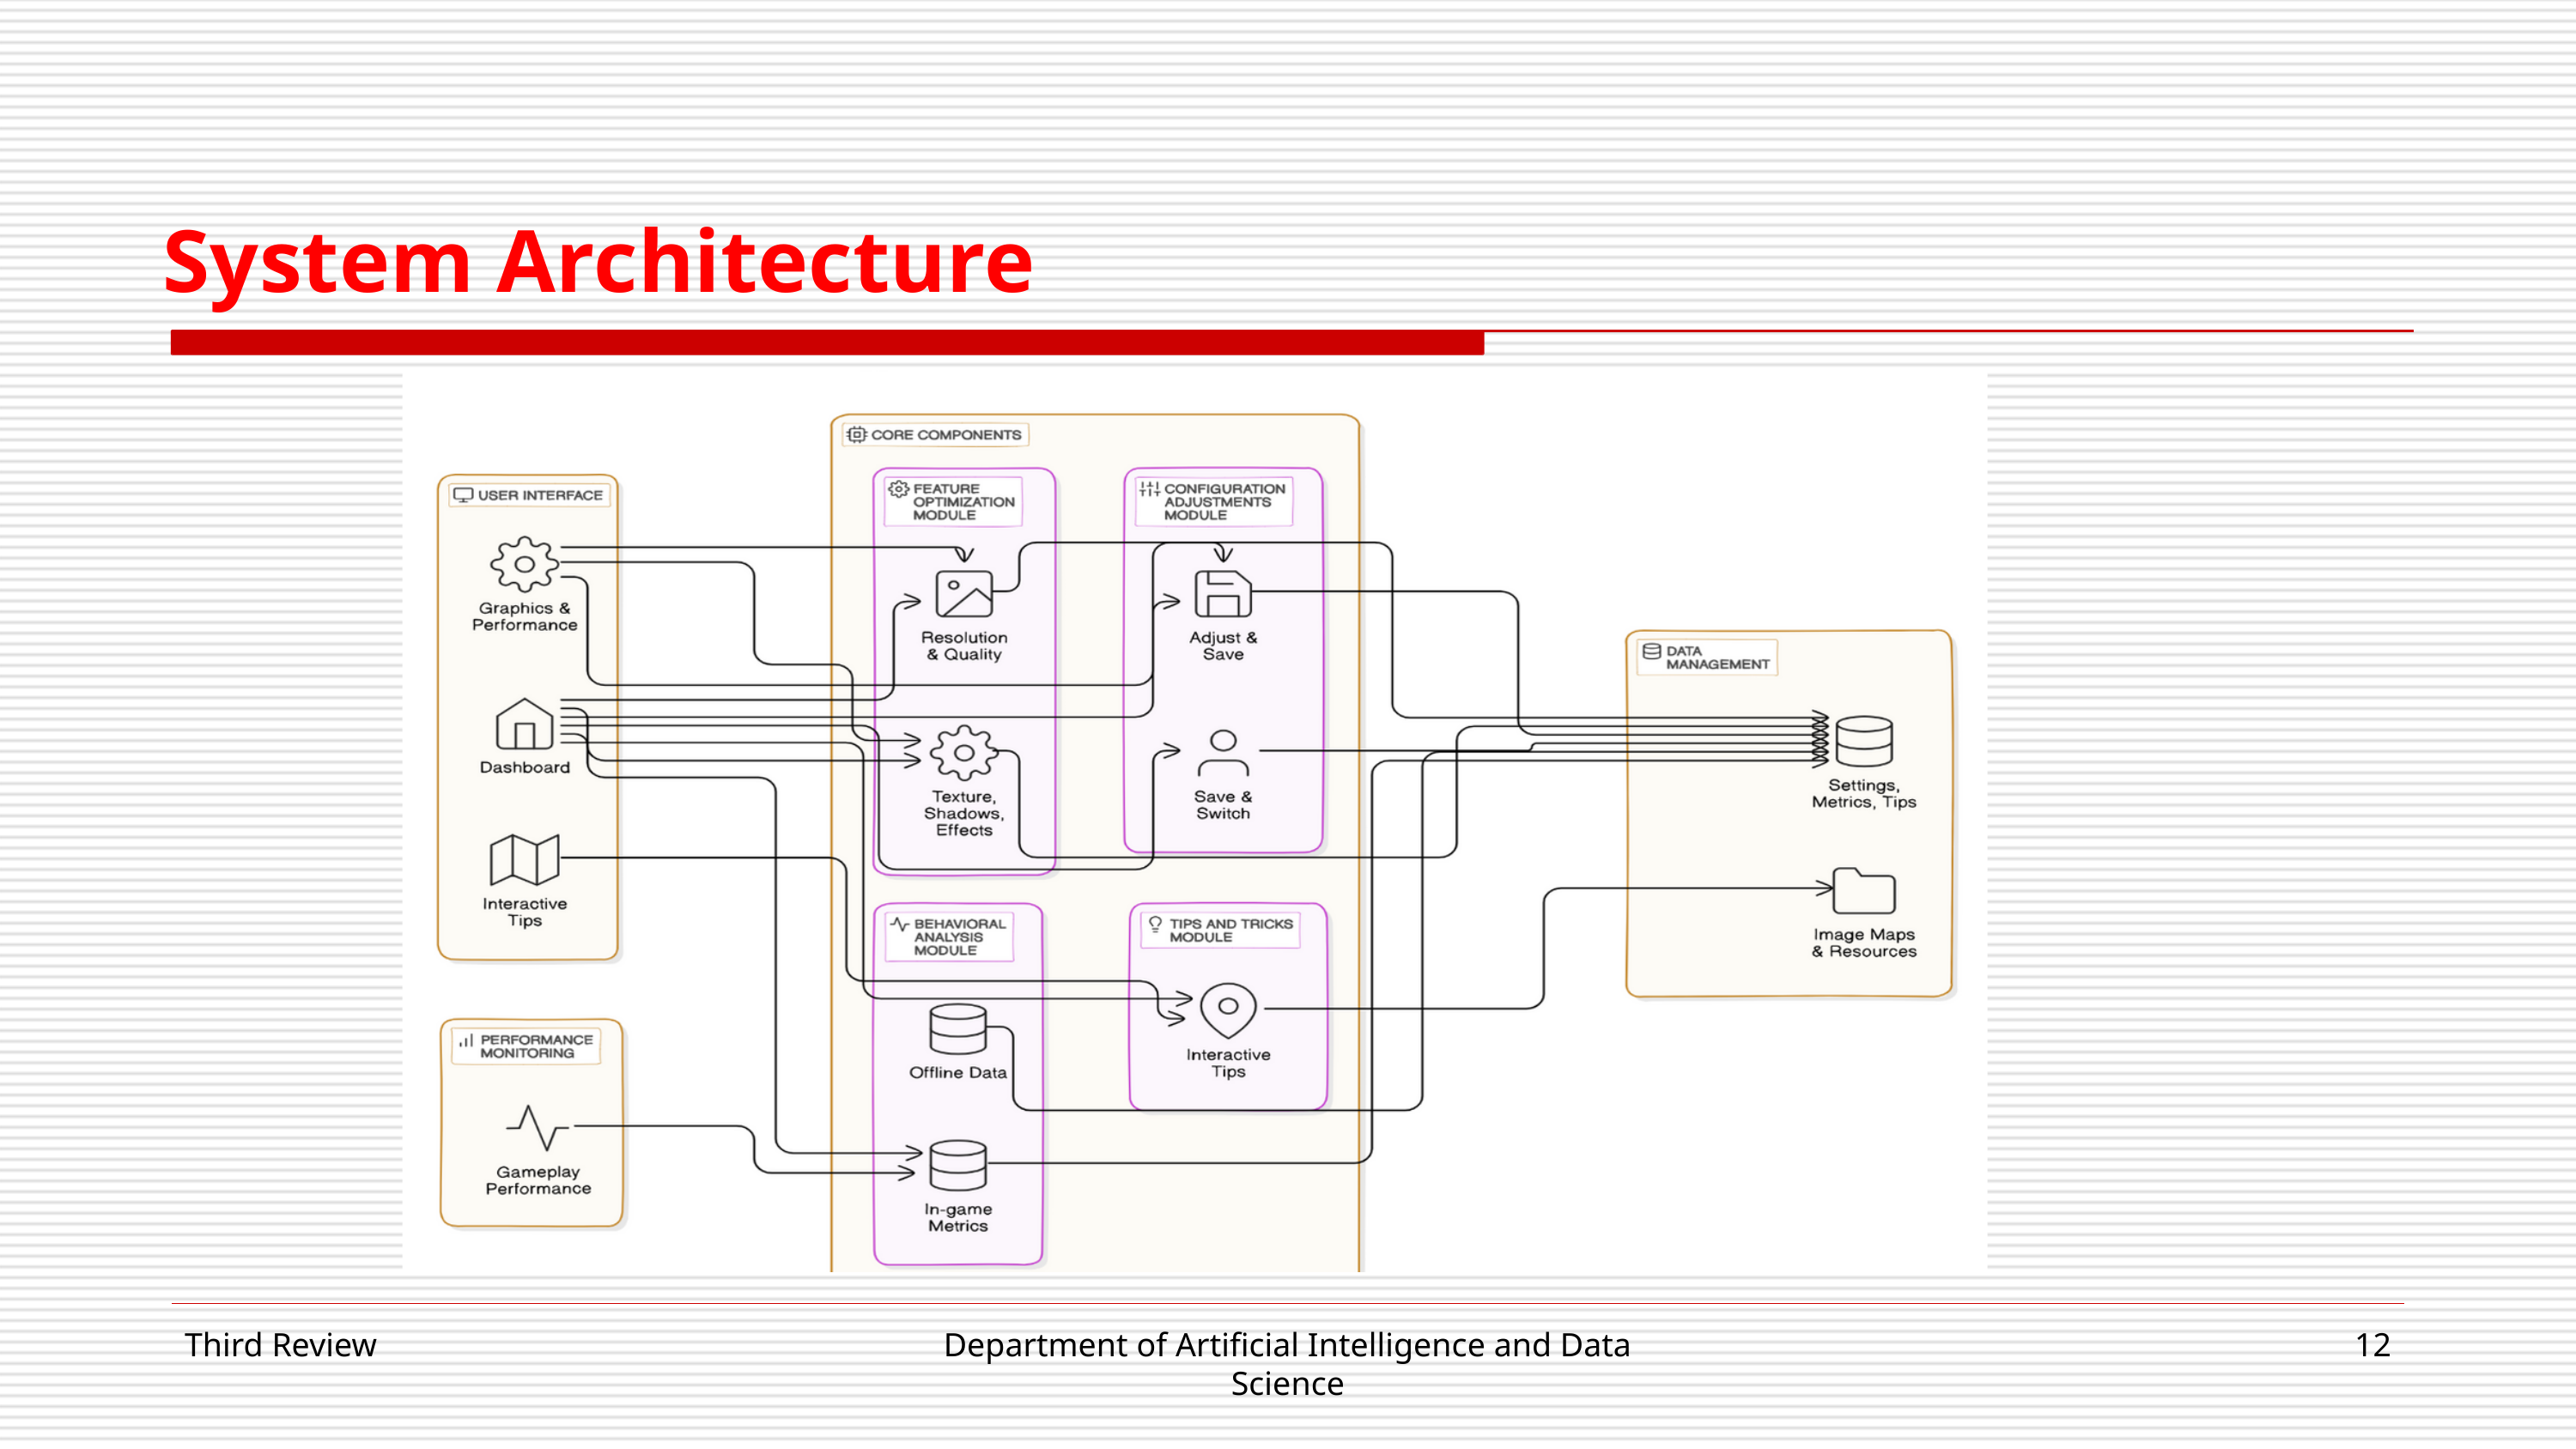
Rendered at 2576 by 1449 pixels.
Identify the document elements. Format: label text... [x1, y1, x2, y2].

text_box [170, 330, 2415, 355]
text_box 12 [1859, 1324, 2391, 1363]
text_box [402, 370, 1988, 1272]
text_box Department of Artificial Intelligence and Data Science [893, 1324, 1683, 1402]
text_box [0, 0, 2576, 1449]
text_box Third Review [185, 1324, 717, 1363]
text_box System Architecture [162, 206, 2391, 310]
